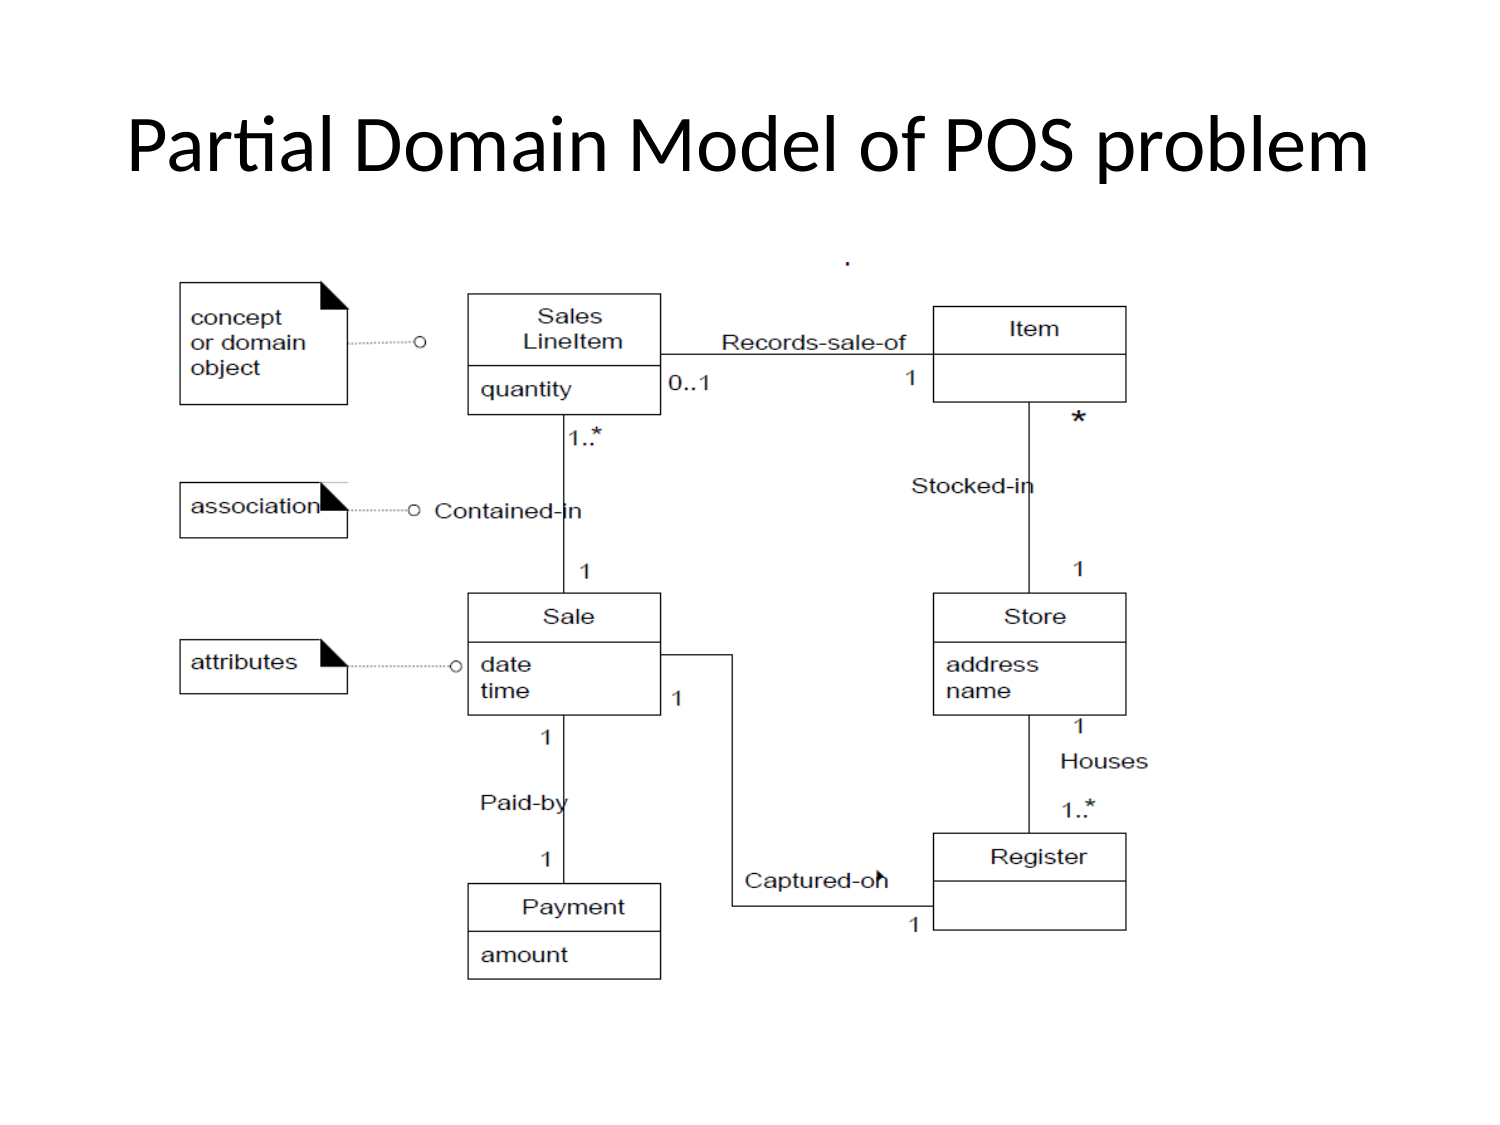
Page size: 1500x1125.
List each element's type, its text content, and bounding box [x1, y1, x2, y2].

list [123, 262, 1377, 1006]
title Partial Domain Model of POS problem [75, 45, 1425, 233]
